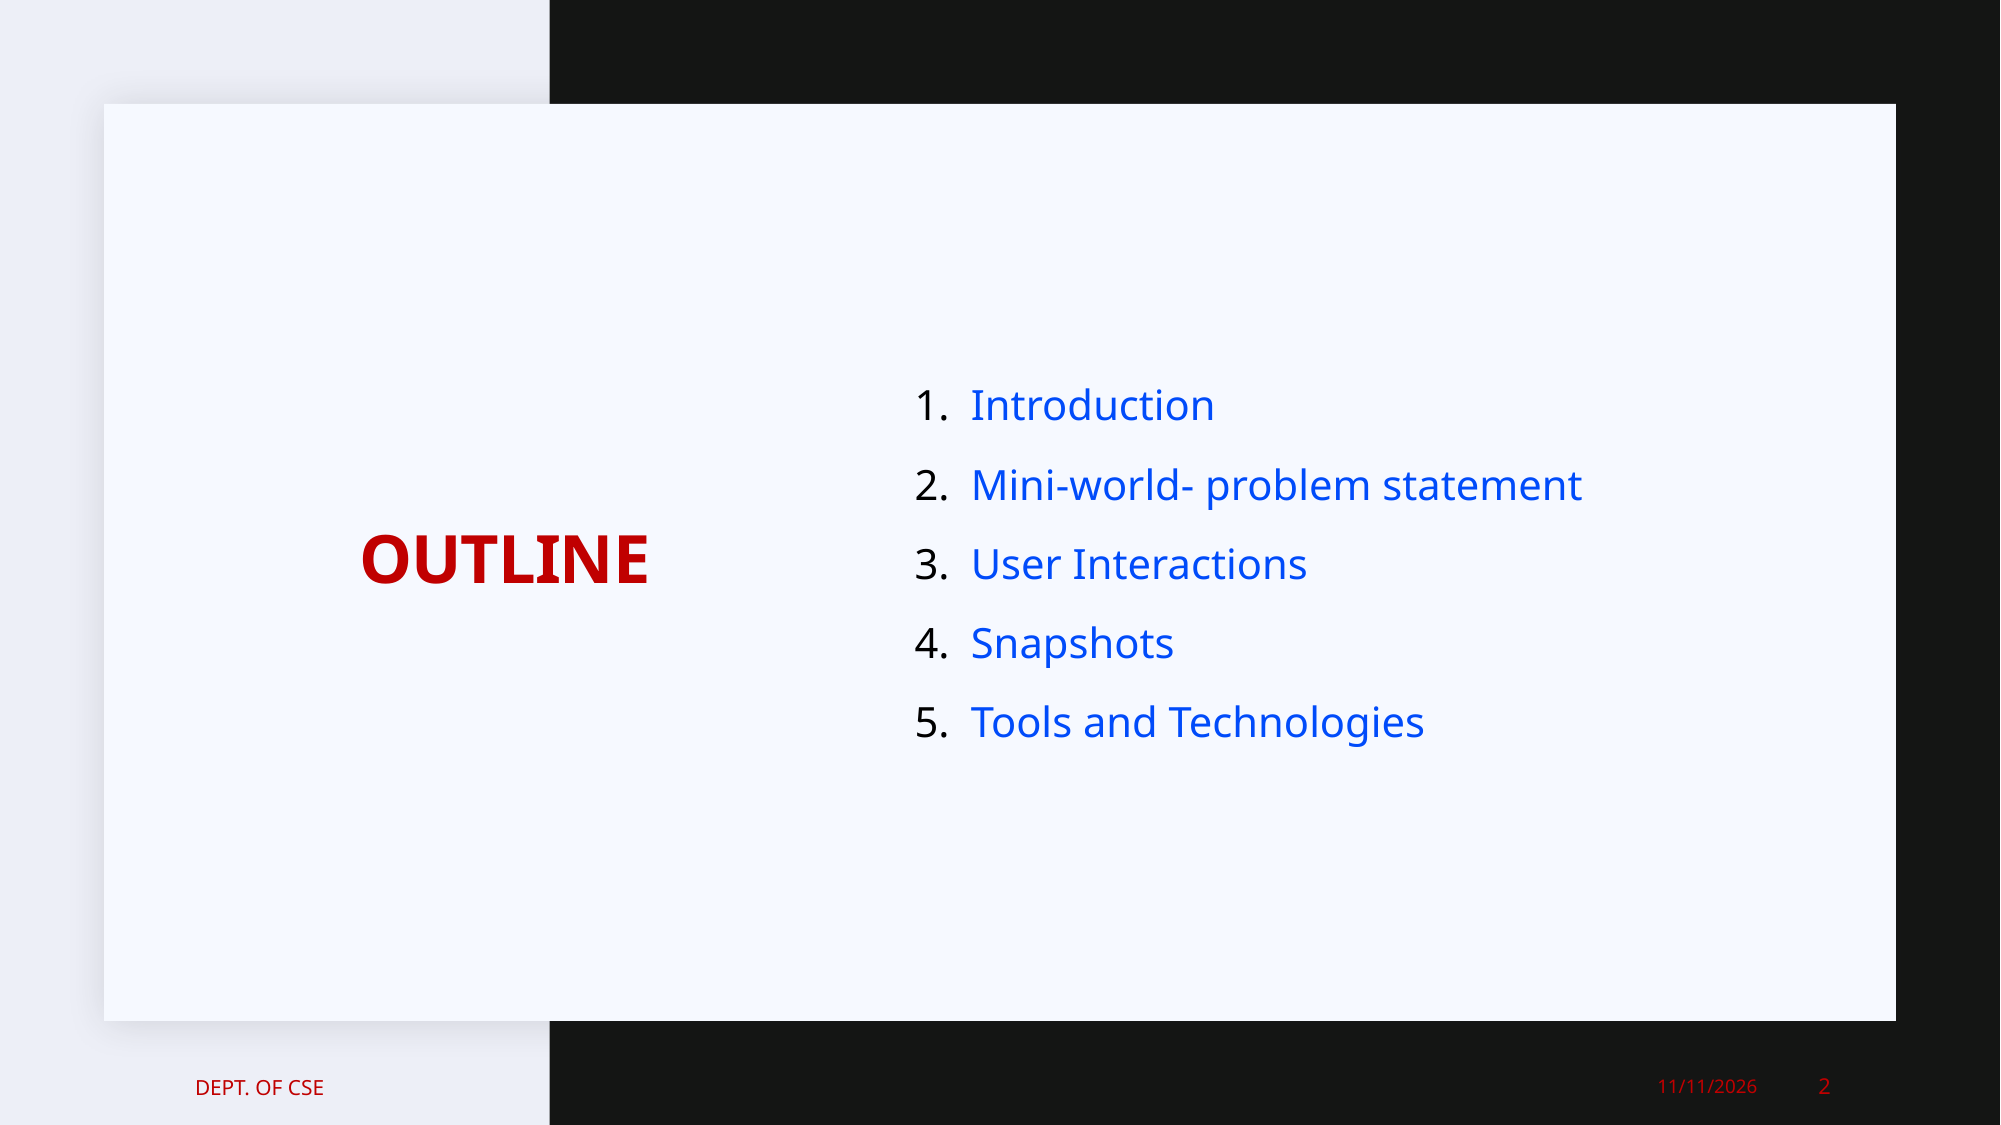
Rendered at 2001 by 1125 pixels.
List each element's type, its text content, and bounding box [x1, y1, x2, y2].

slide_number 2 [1803, 1057, 1932, 1118]
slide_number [1348, 1057, 1773, 1118]
footer Dept. of CSE [180, 1057, 1299, 1118]
list Introduction Mini-world- problem statement User Interactions Snapshots Tools and Technologies [914, 103, 1896, 1021]
title OUTLINE [104, 514, 906, 611]
